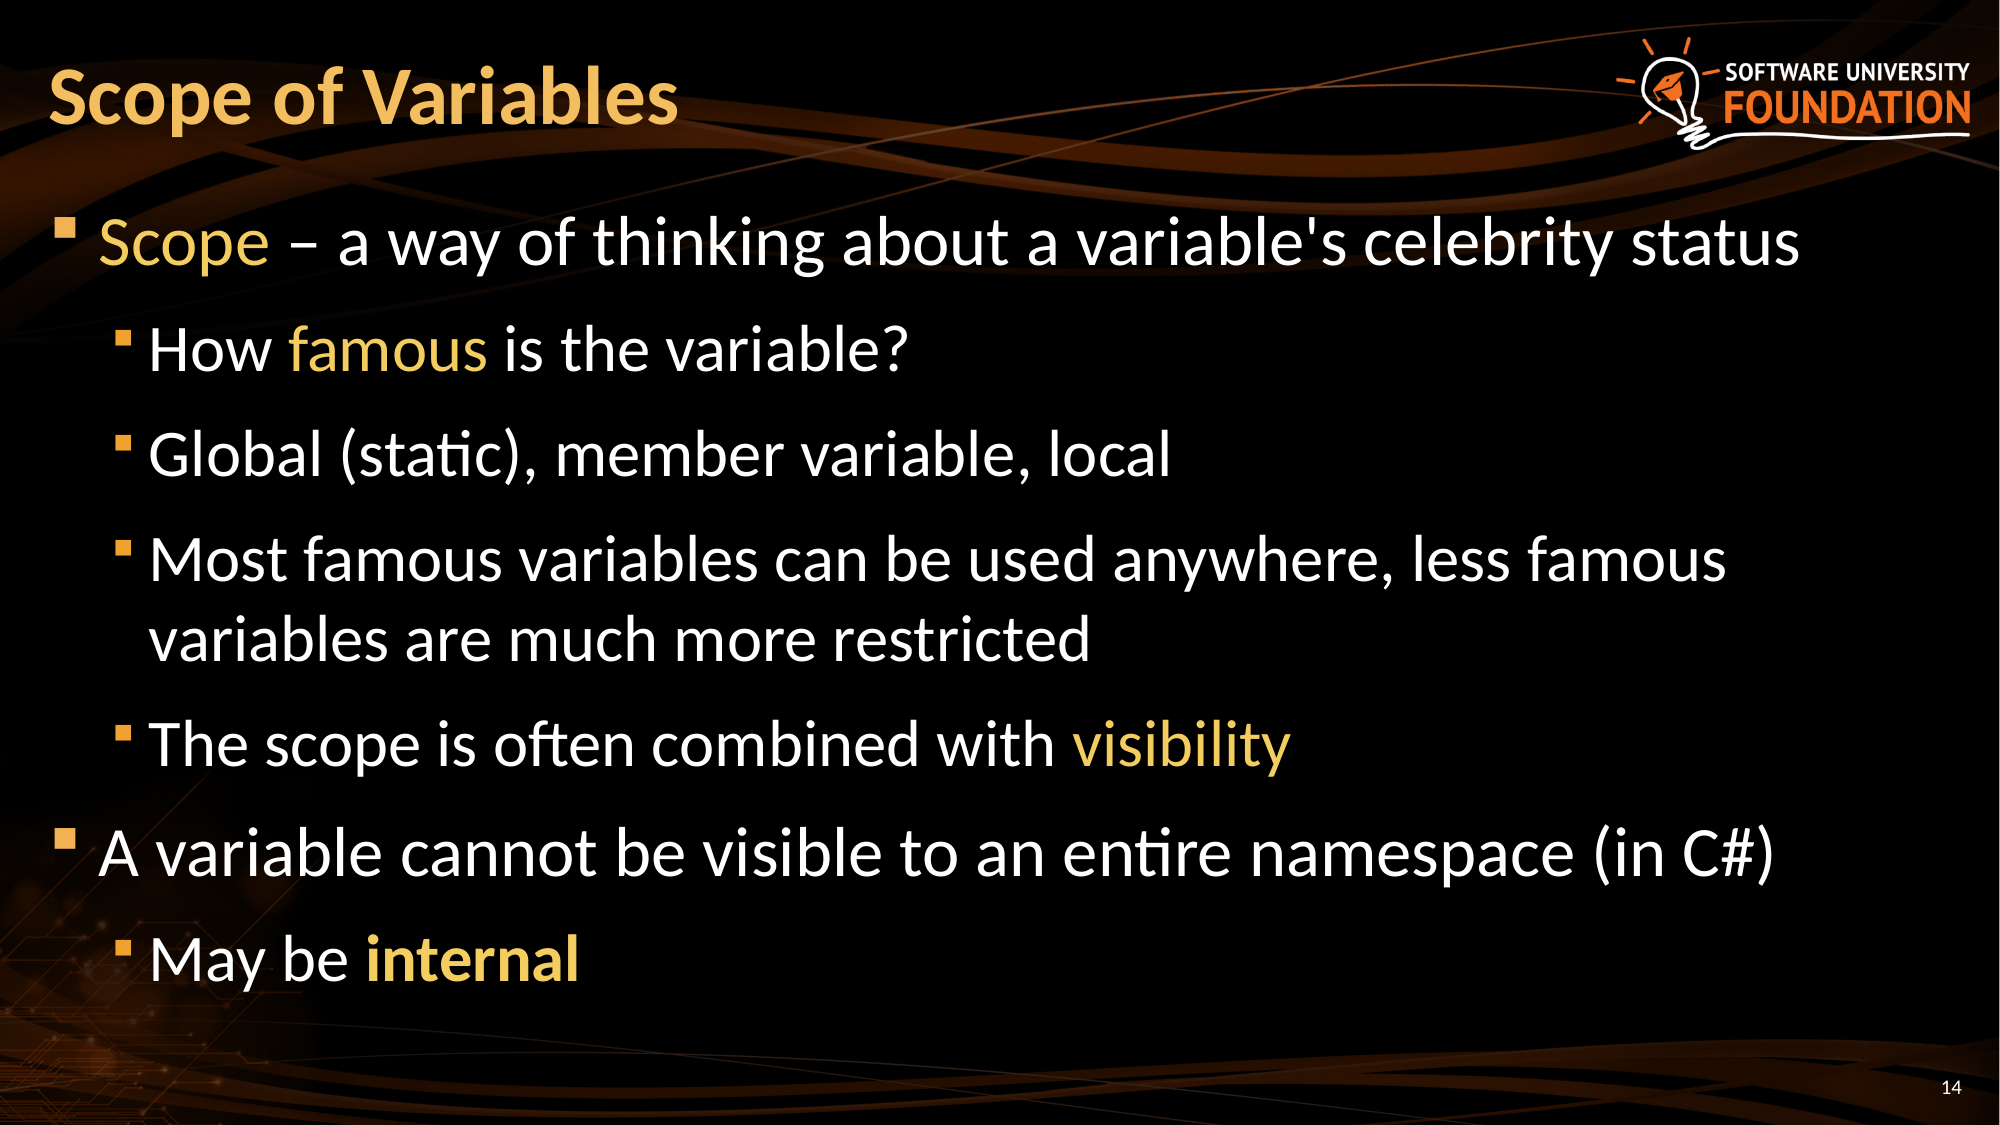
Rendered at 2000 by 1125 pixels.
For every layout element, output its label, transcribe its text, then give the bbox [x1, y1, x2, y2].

list Scope – a way of thinking about a variable's celebrity status How famous is the variable? Global (static), member variable, local Most famous variables can be used anywhere, less famous variables are much more restricted The scope is often combined with visibility A variable cannot be visible to an entire namespace (in C#) May be internal [31, 188, 1968, 1103]
picture [0, 0, 2000, 1125]
title Scope of Variables [30, 6, 1602, 189]
